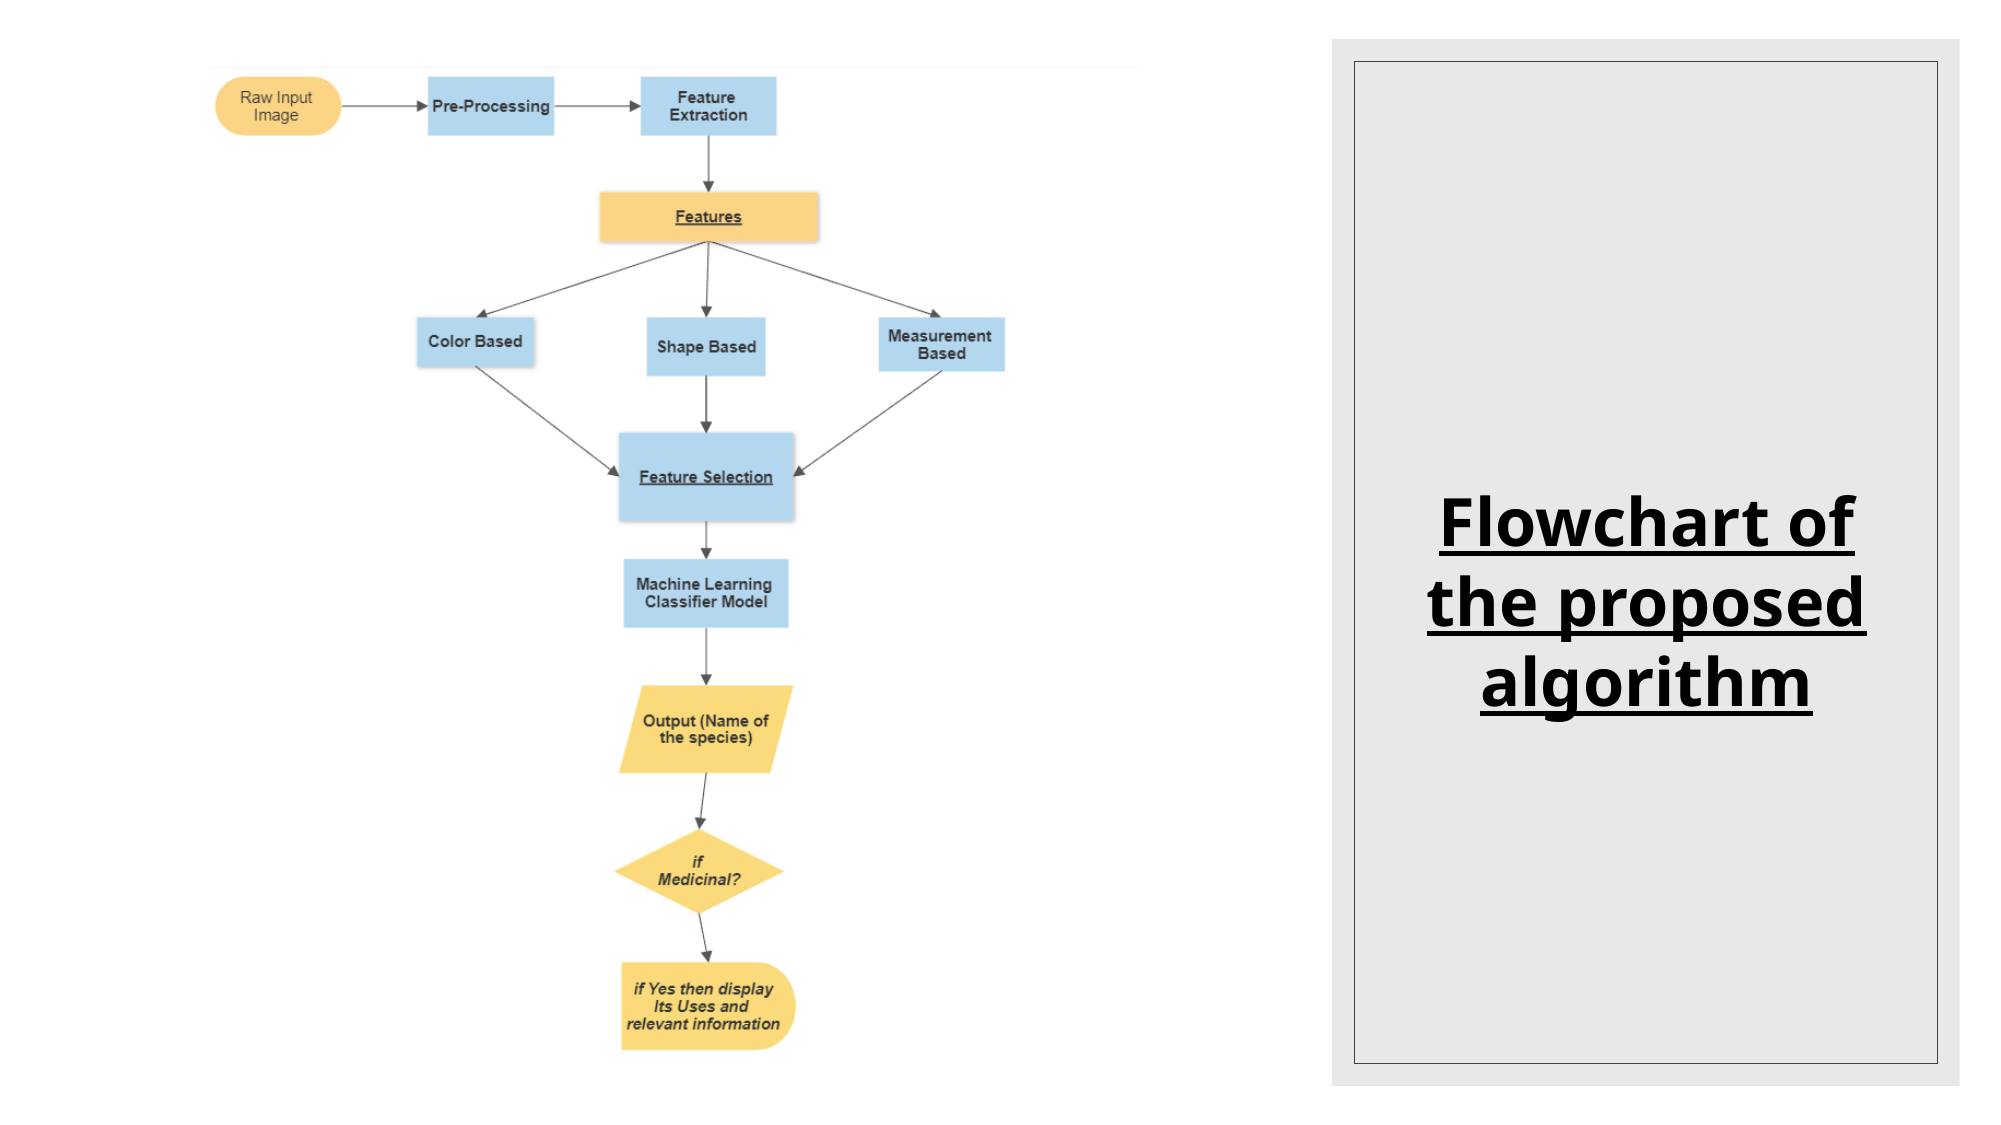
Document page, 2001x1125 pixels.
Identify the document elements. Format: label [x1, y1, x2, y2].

list [1387, 383, 1907, 975]
picture [209, 67, 1138, 1058]
